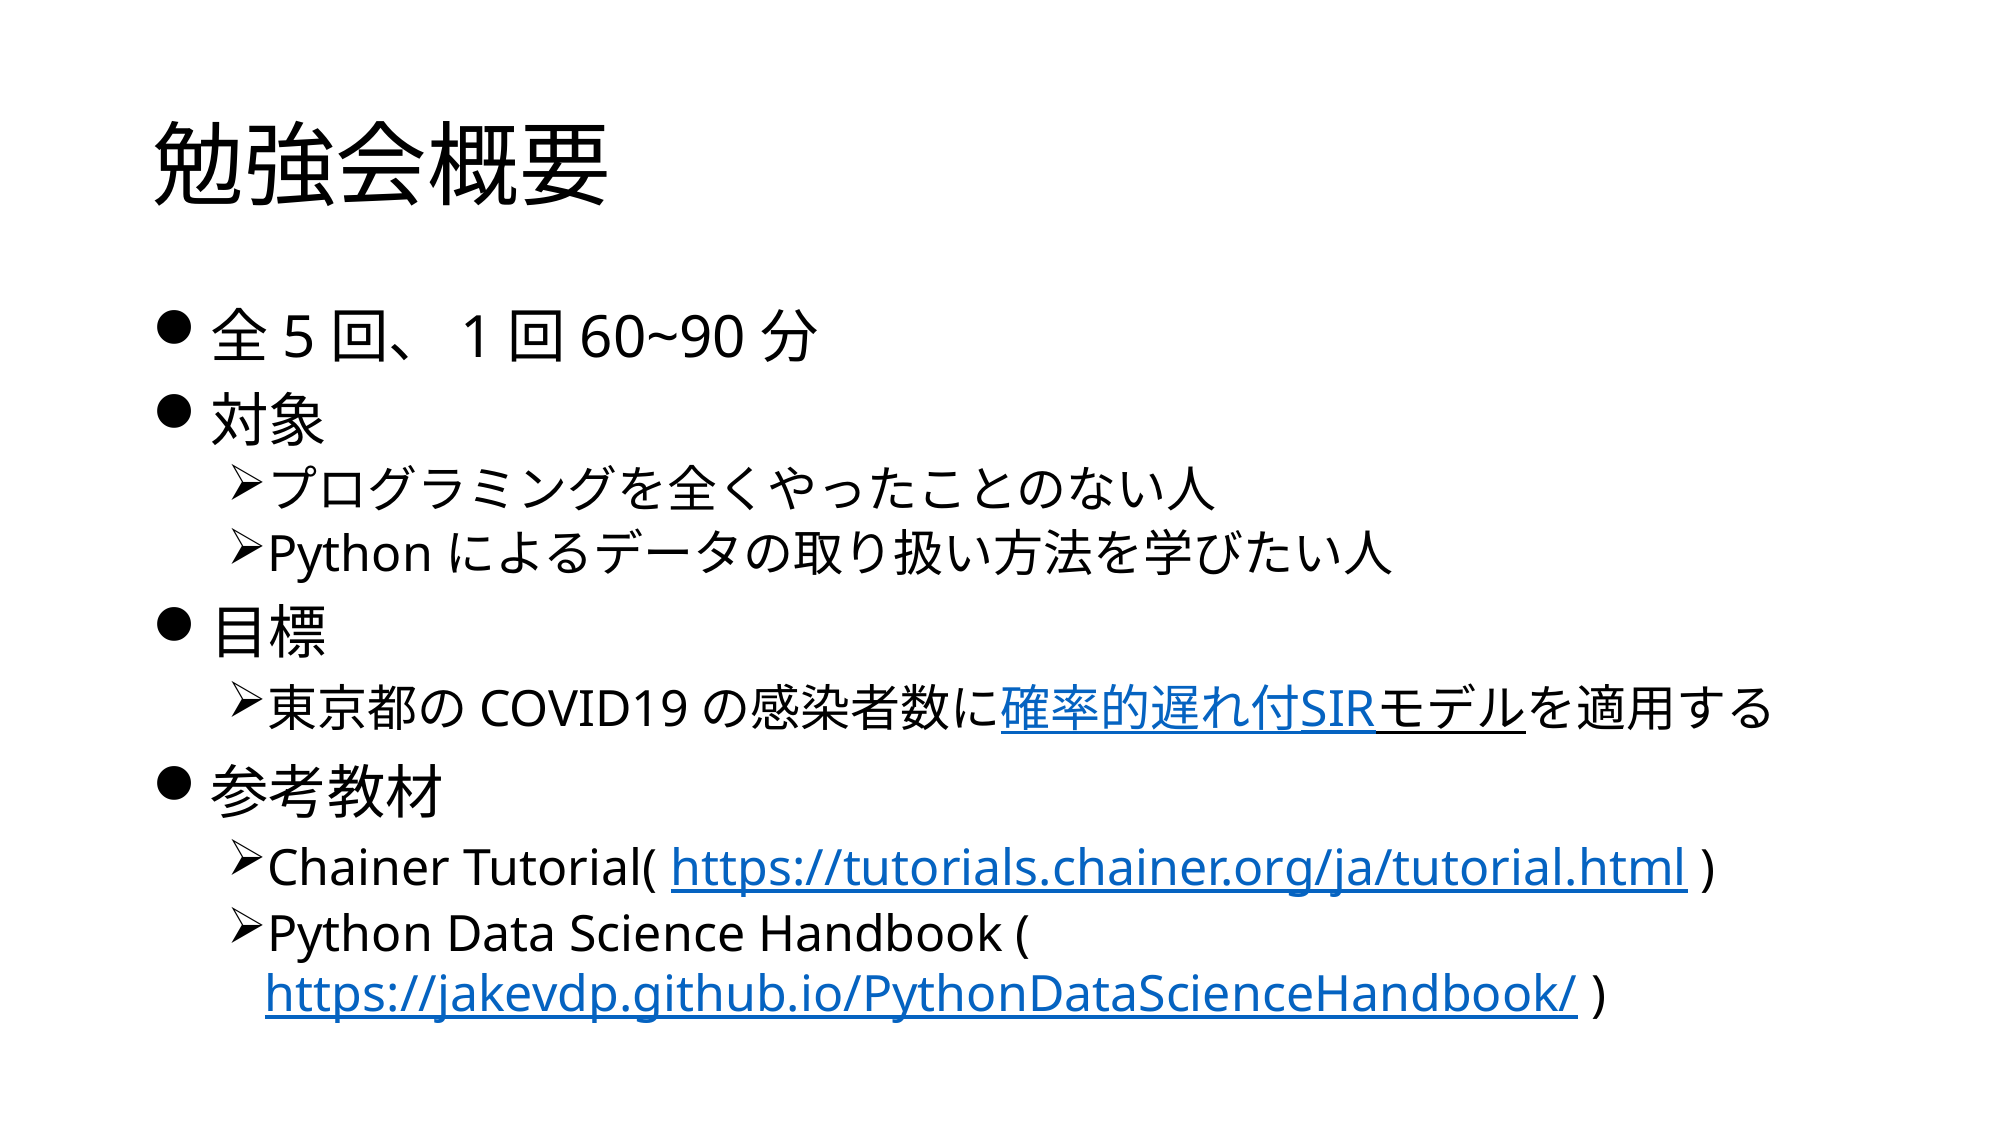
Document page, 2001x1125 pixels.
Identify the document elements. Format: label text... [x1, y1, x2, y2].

list 全5回、1回60~90分 対象 プログラミングを全くやったことのない人 Pythonによるデータの取り扱い方法を学びたい人 目標 東京都のCOVID19の感染者数に確率的遅れ付SIRモデルを適用する 参考教材 Chainer Tutorial( https://tutorials.chainer.org/ja/tutorial.html ) Python Data Science Handbook (https://jakevdp.github.io/PythonDataScienceHandbook/ ) [137, 299, 1863, 1014]
title 勉強会概要 [137, 59, 1863, 278]
